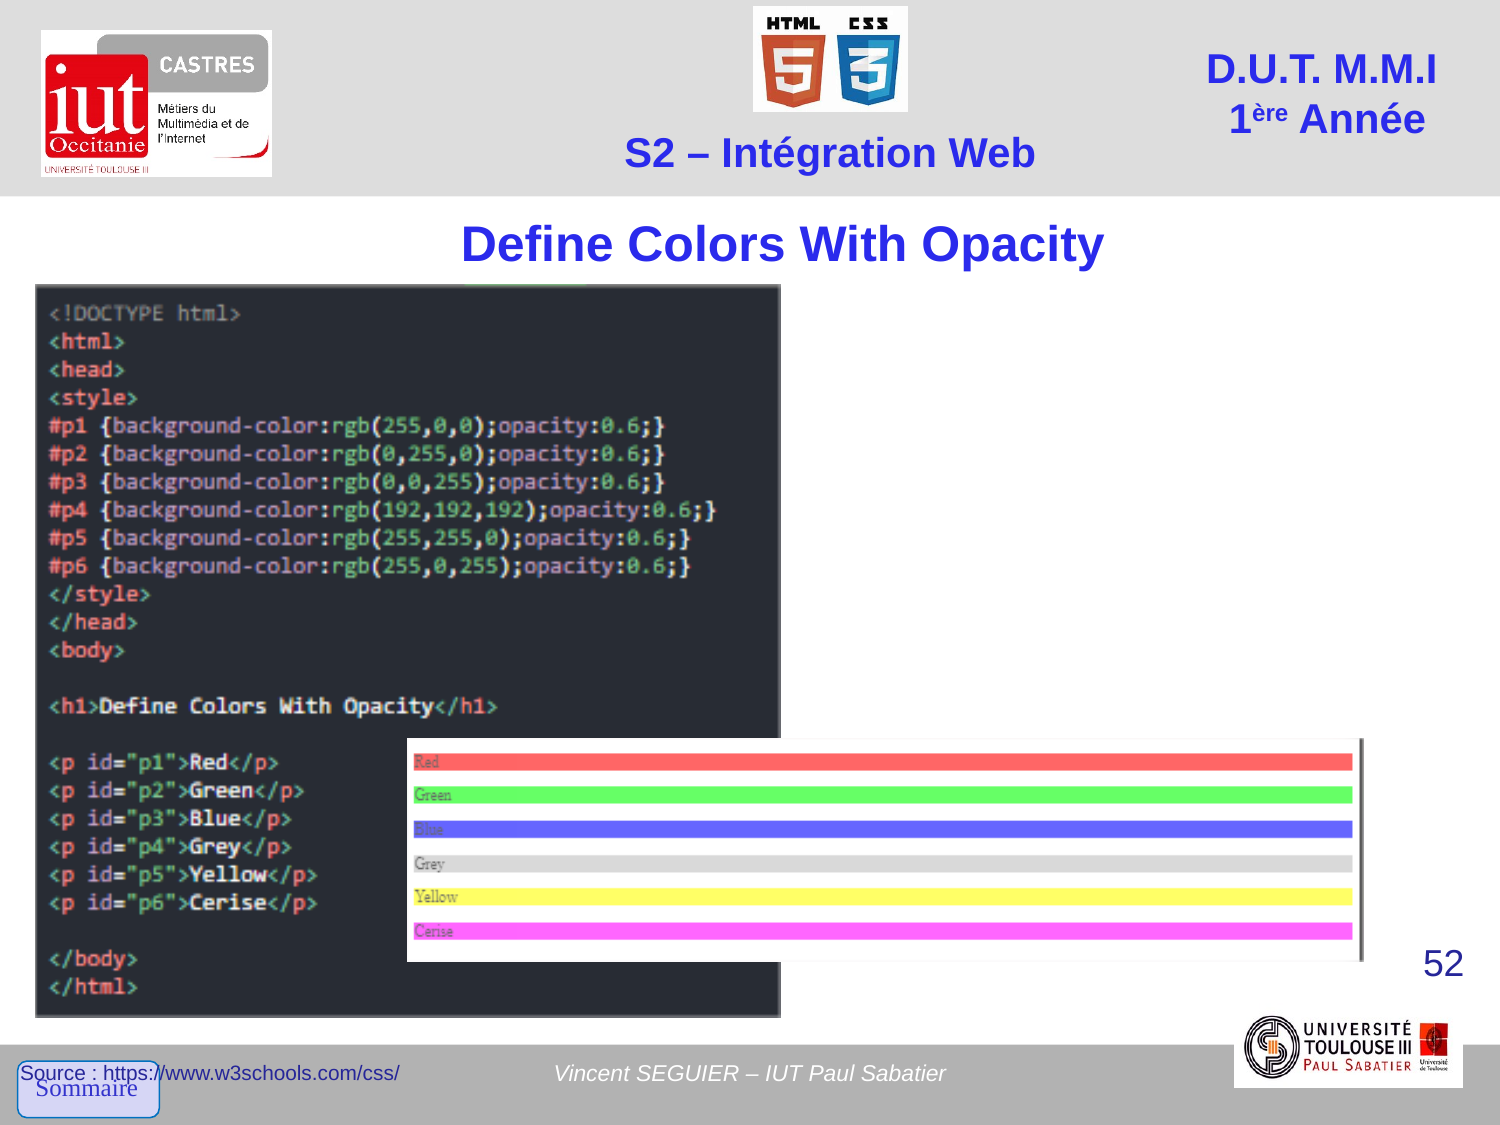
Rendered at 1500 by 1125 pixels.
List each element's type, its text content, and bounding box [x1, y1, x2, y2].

text_box 52 [1316, 884, 1500, 1039]
picture [753, 6, 908, 112]
picture [1234, 1003, 1463, 1088]
picture [41, 30, 272, 177]
text_box Define Colors With Opacity [445, 204, 1121, 279]
text_box Vincent SEGUIER – IUT Paul Sabatier [512, 1042, 988, 1103]
text_box Source : https://www.w3schools.com/css/ [5, 1052, 446, 1093]
picture [34, 284, 1364, 1019]
